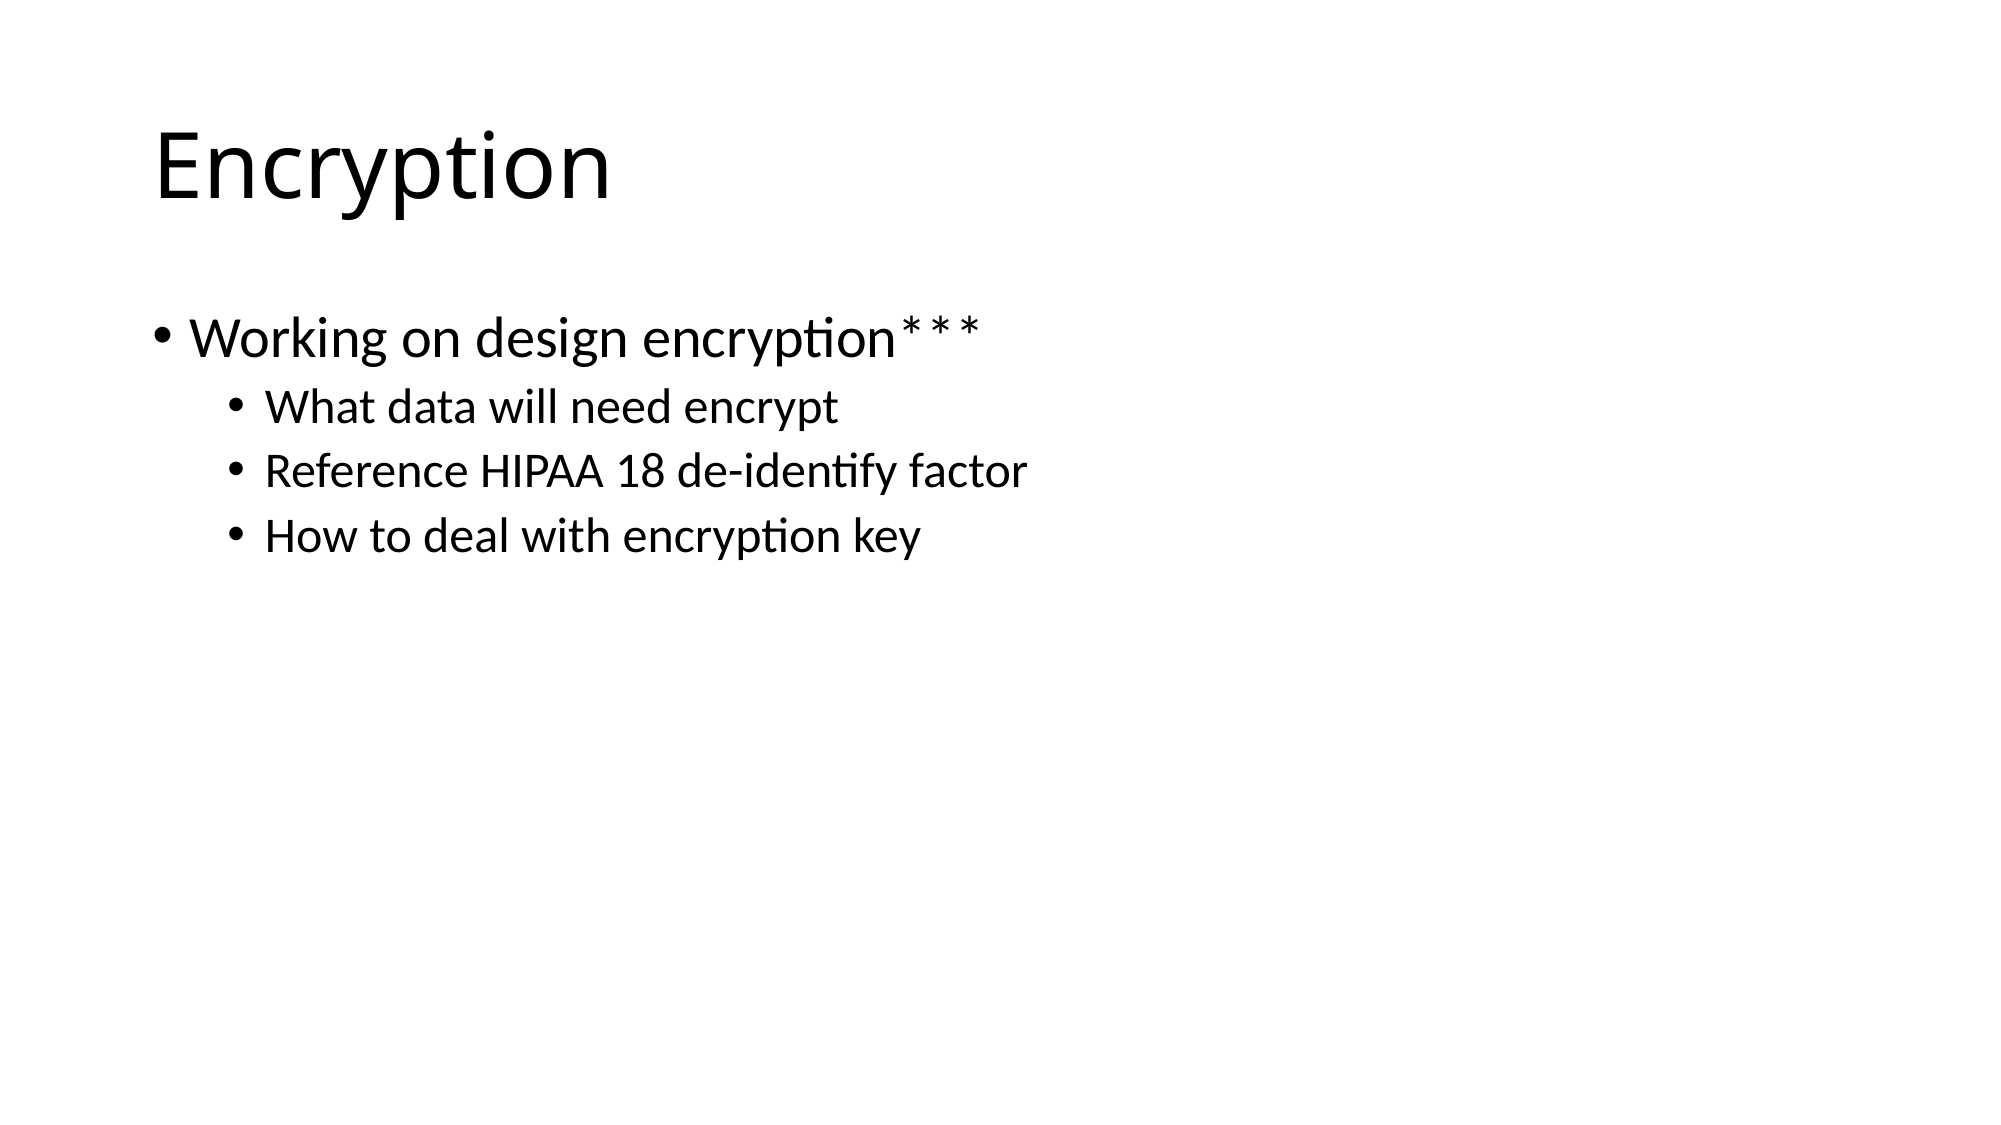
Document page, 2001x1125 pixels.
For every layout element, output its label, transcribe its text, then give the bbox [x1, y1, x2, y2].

list Working on design encryption*** What data will need encrypt Reference HIPAA 18 de-identify factor How to deal with encryption key [137, 299, 1863, 1014]
title Encryption [137, 59, 1863, 278]
